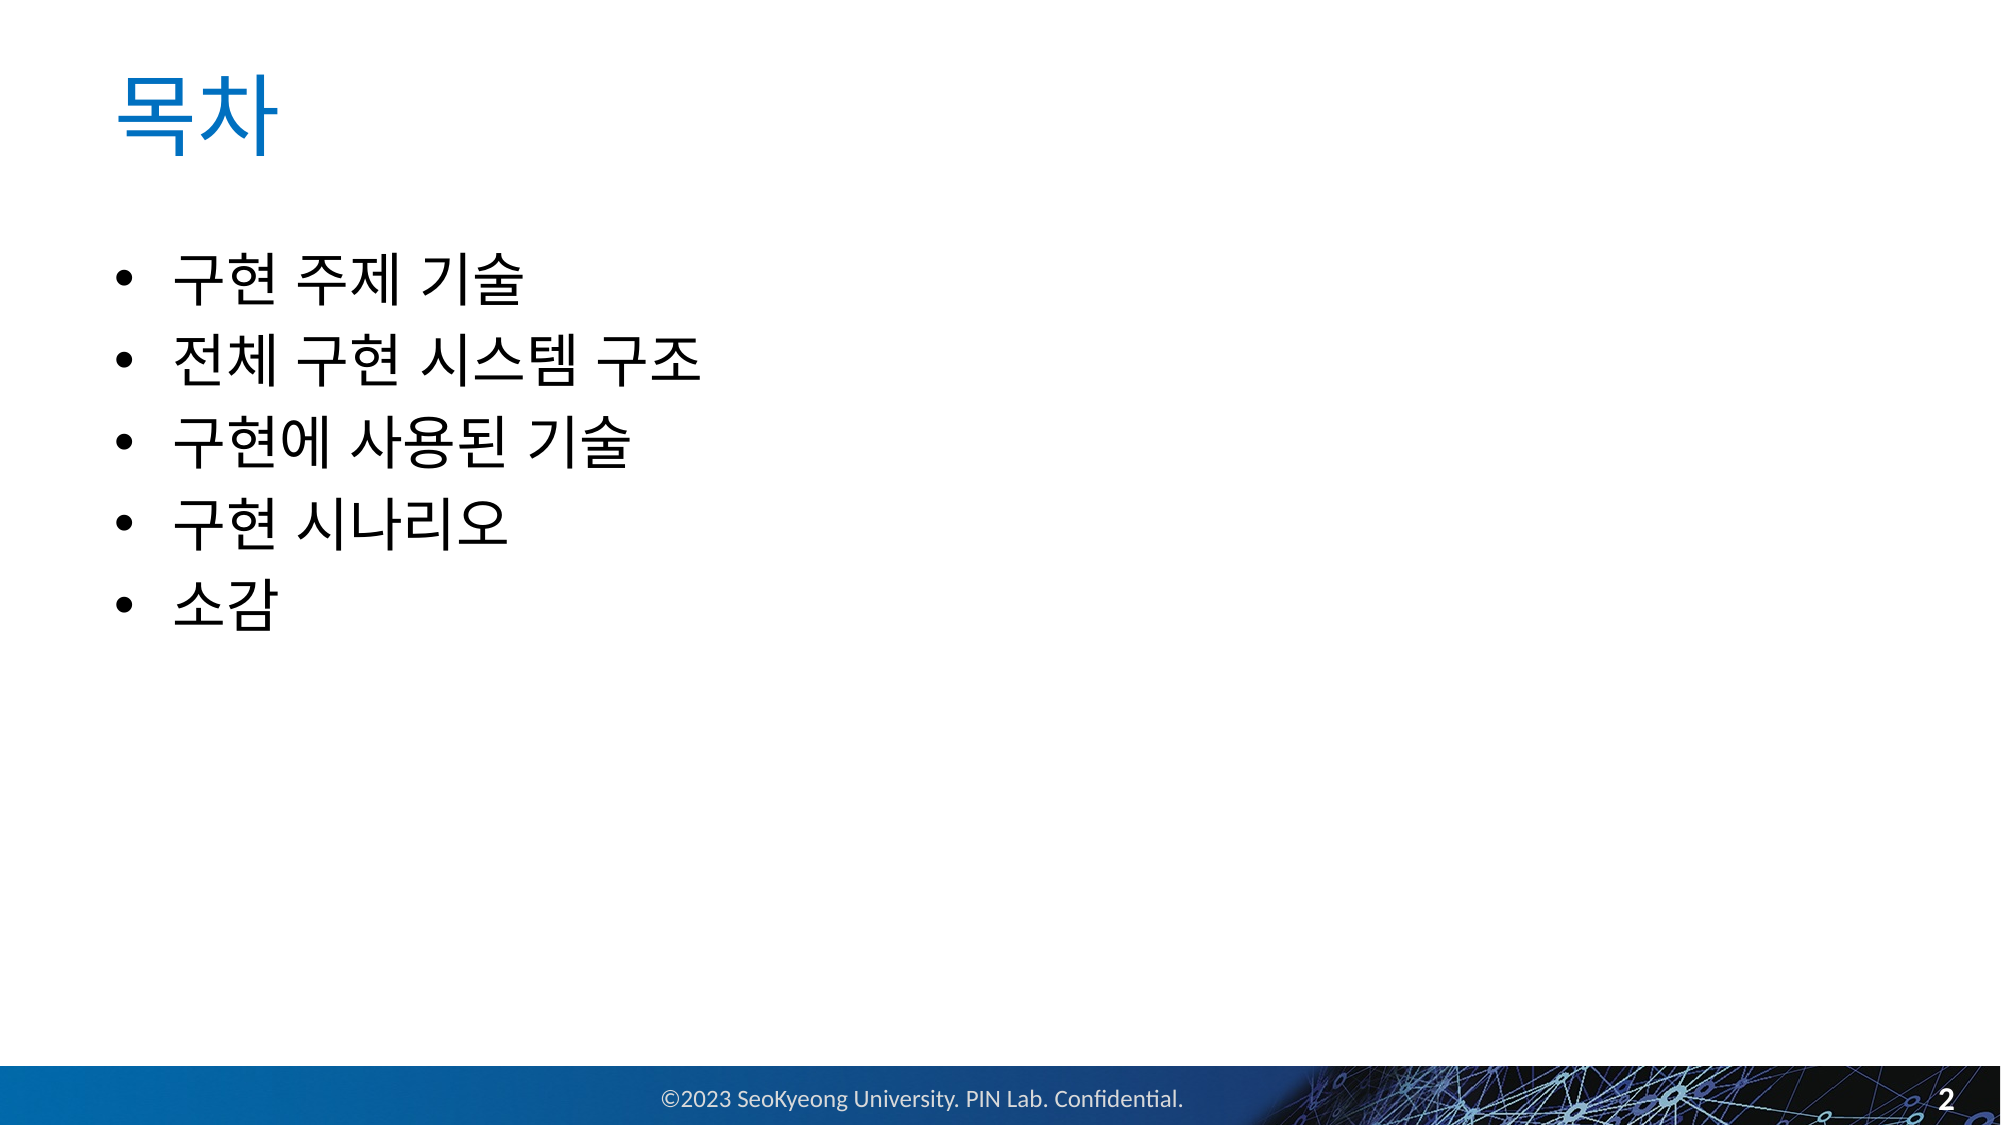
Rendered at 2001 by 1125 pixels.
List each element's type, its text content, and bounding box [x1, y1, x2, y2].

picture [0, 1066, 2001, 1125]
slide_number 2 [1519, 1067, 1970, 1125]
title 목차 [99, 45, 1745, 200]
list 구현 주제 기술 전체 구현 시스템 구조 구현에 사용된 기술 구현 시나리오 소감 [99, 235, 1900, 1050]
